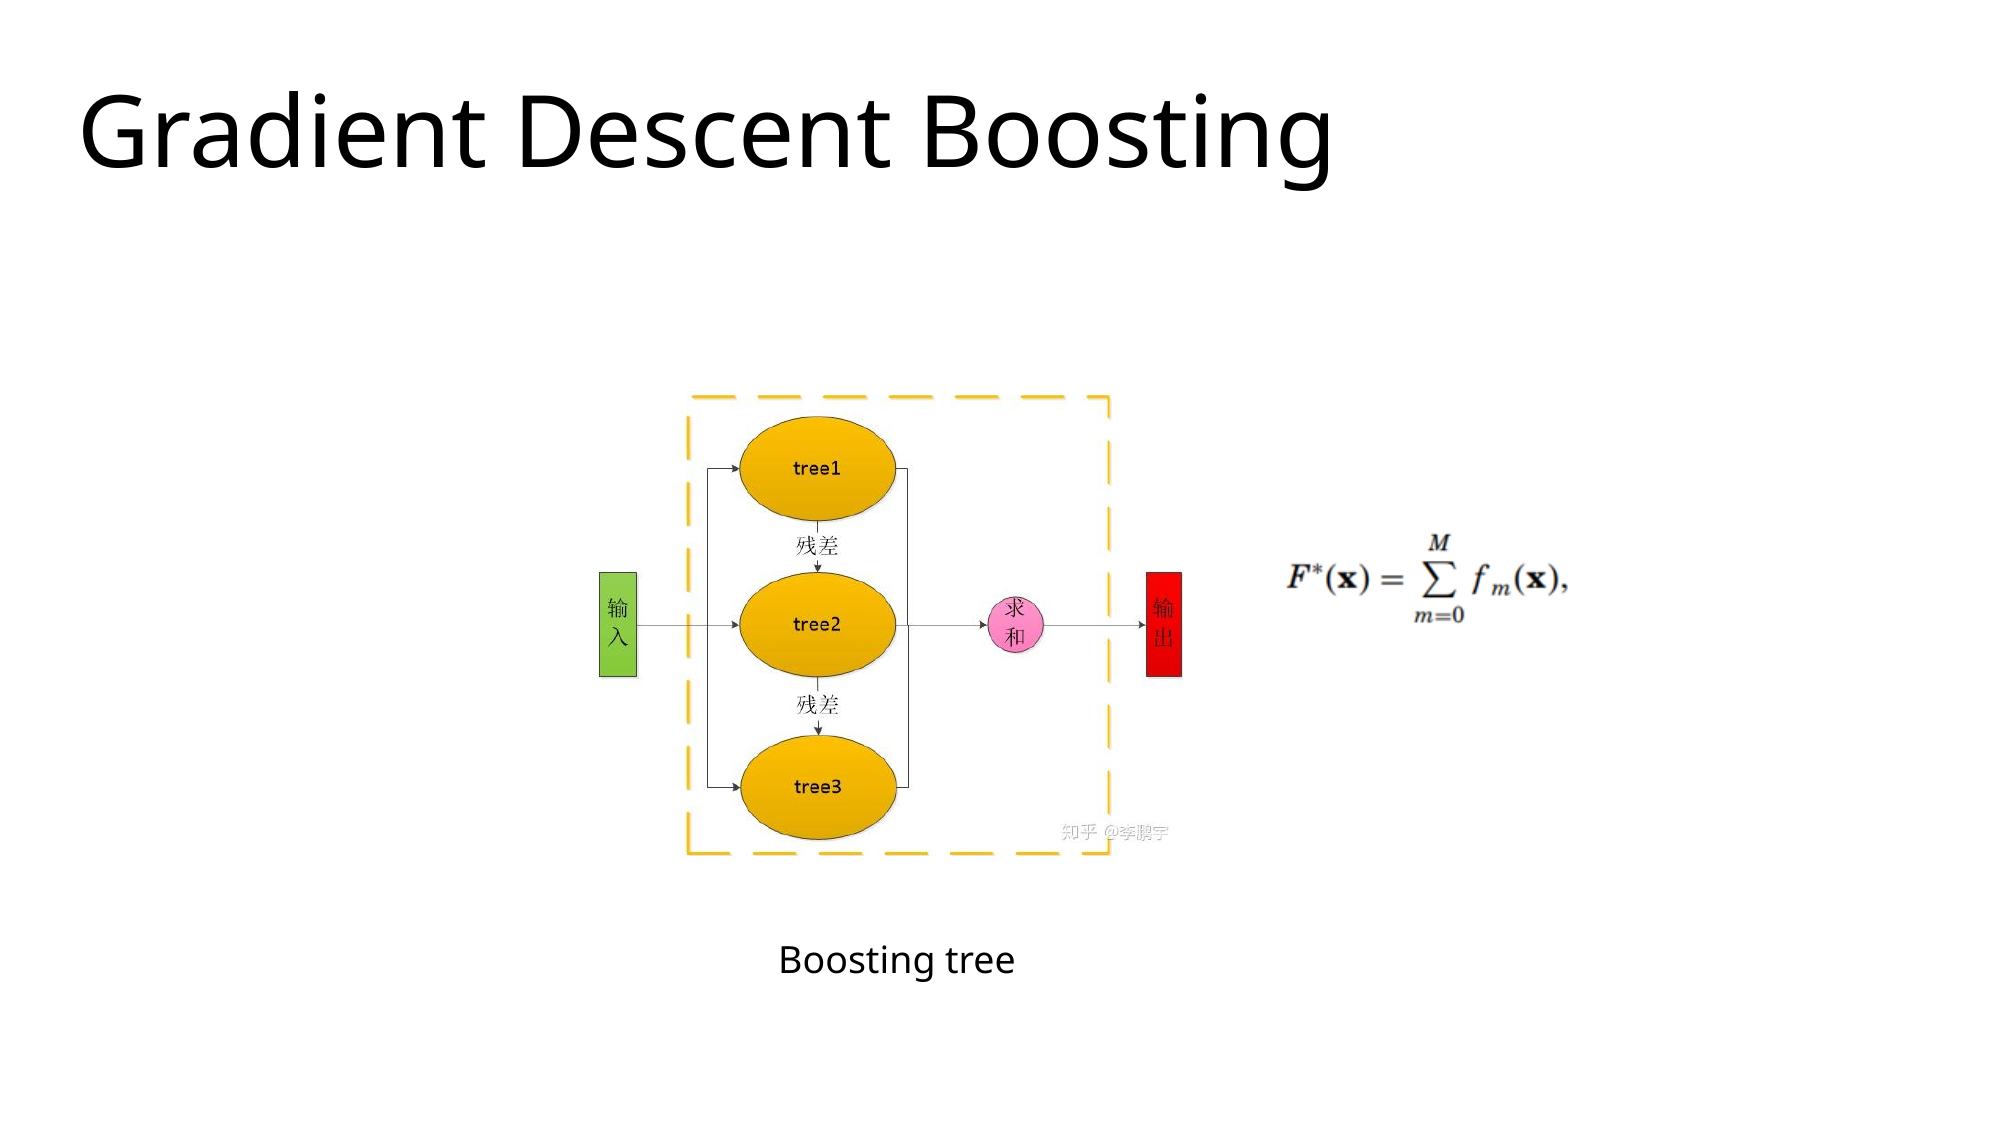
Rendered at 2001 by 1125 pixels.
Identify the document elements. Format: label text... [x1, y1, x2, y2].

text_box Gradient Descent Boosting [63, 60, 1484, 195]
picture [599, 395, 1183, 856]
text_box Boosting tree [763, 929, 1031, 989]
picture [1242, 505, 1582, 651]
